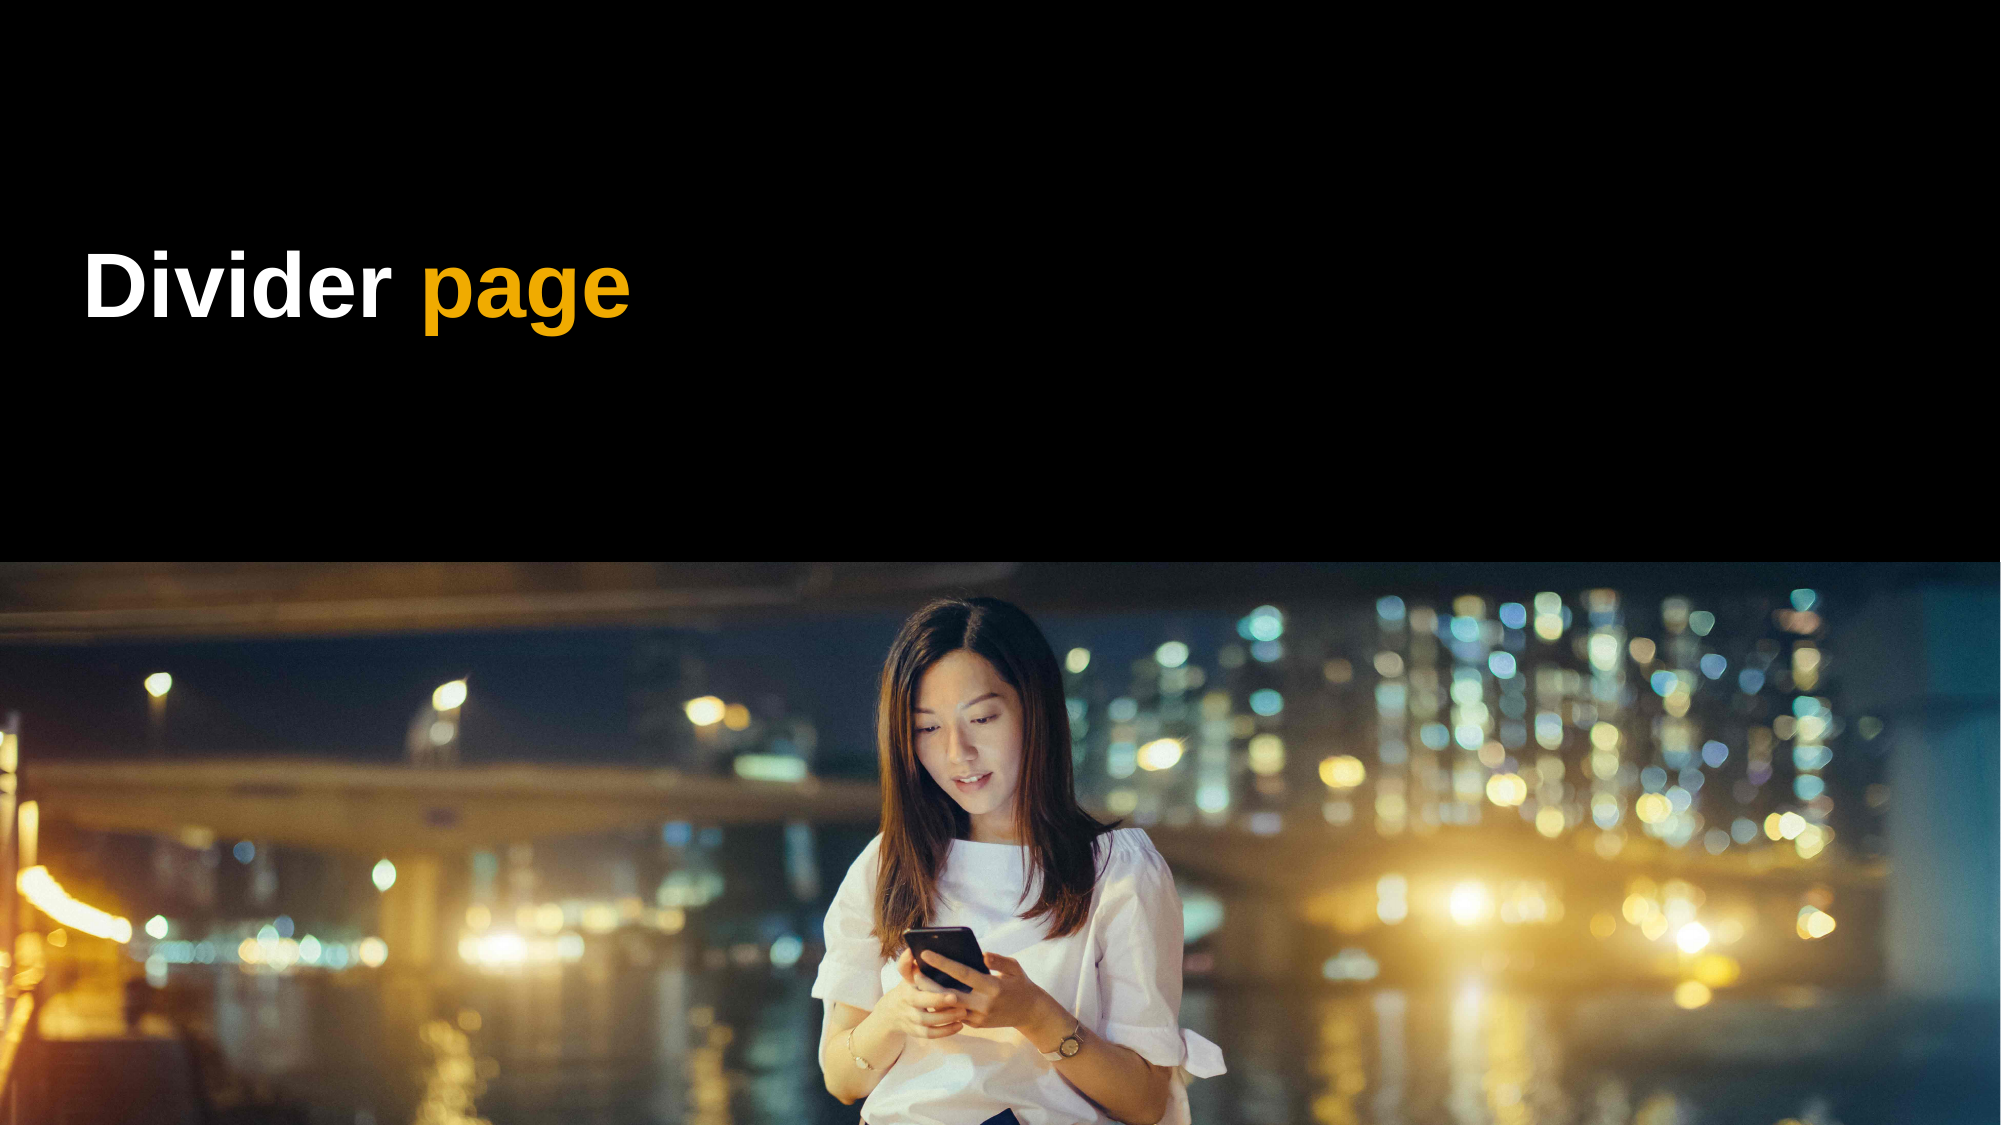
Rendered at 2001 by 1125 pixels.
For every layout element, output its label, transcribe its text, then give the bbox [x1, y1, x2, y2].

picture [0, 561, 2001, 1125]
title Divider page [82, 225, 1918, 337]
